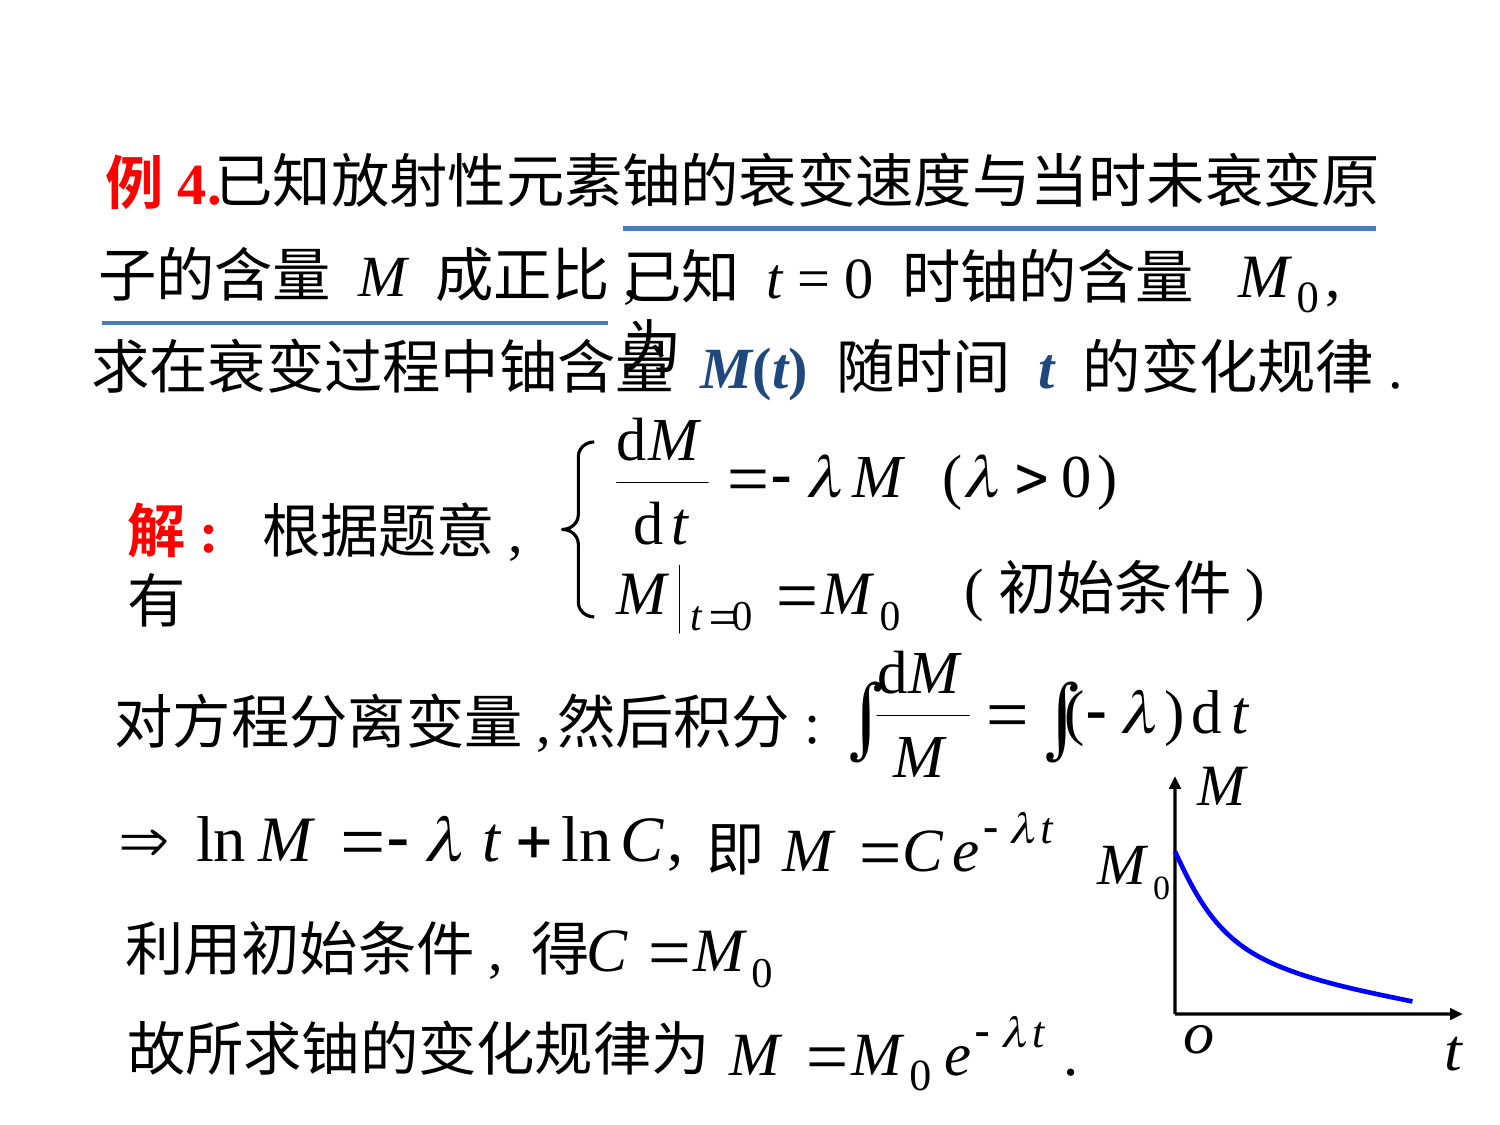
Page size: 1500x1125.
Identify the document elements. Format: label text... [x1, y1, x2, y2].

text_box 已知放射性元素铀的衰变速度与当时未衰变原 [199, 128, 1463, 229]
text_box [1234, 243, 1341, 318]
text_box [612, 409, 1120, 562]
text_box 子的含量 M 成正比, [83, 230, 622, 316]
text_box [562, 441, 595, 617]
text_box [612, 559, 903, 637]
text_box 故所求铀的变化规律为 [112, 1004, 763, 1090]
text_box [724, 1007, 1078, 1096]
title 例4. [90, 138, 199, 226]
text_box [110, 802, 695, 889]
text_box 已知 t = 0 时铀的含量为 [608, 232, 1259, 388]
text_box (初始条件) [950, 544, 1300, 629]
text_box 对方程分离变量, [99, 677, 542, 763]
text_box 解: 根据题意, 有 [112, 486, 588, 642]
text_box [777, 803, 1058, 889]
text_box 即 [697, 804, 774, 890]
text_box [979, 684, 1028, 752]
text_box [1105, 684, 1254, 752]
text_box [1087, 751, 1470, 1083]
text_box 利用初始条件, 得 [110, 904, 623, 990]
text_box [1033, 666, 1101, 764]
text_box 然后积分: [542, 677, 832, 763]
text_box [837, 666, 905, 764]
text_box 求在衰变过程中铀含量 M(t) 随时间 t 的变化规律. [76, 322, 1391, 478]
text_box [585, 918, 776, 992]
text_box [872, 641, 973, 782]
